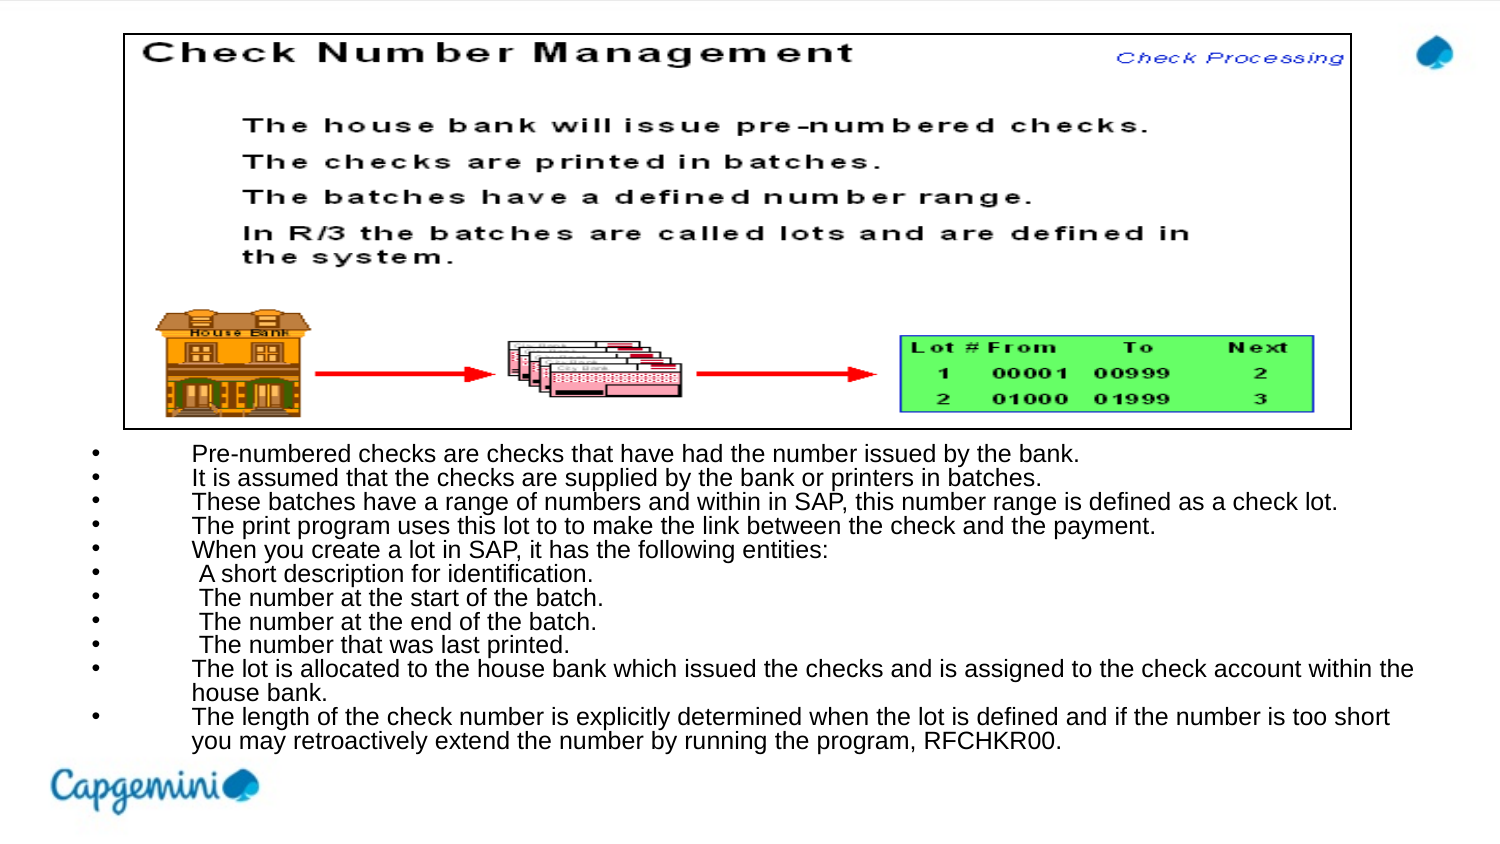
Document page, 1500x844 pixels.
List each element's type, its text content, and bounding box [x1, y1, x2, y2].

title [56, 6, 1412, 99]
text_box Pre-numbered checks are checks that have had the number issued by the bank. It is assumed that the checks are supplied by the bank or printers in batches. These batches have a range of numbers and within in SAP, this number range is defined as a check lot. The print program uses this lot to to make the link between the check and the payment. When you create a lot in SAP, it has the following entities: A short description for identification. The number at the start of the batch. The number at the end of the batch. The number that was last printed. The lot is allocated to the house bank which issued the checks and is assigned to the check account within the house bank. The length of the check number is explicitly determined when the lot is defined and if the number is too short you may retroactively extend the number by running the program, RFCHKR00. [76, 436, 1433, 762]
picture [0, 0, 1500, 844]
